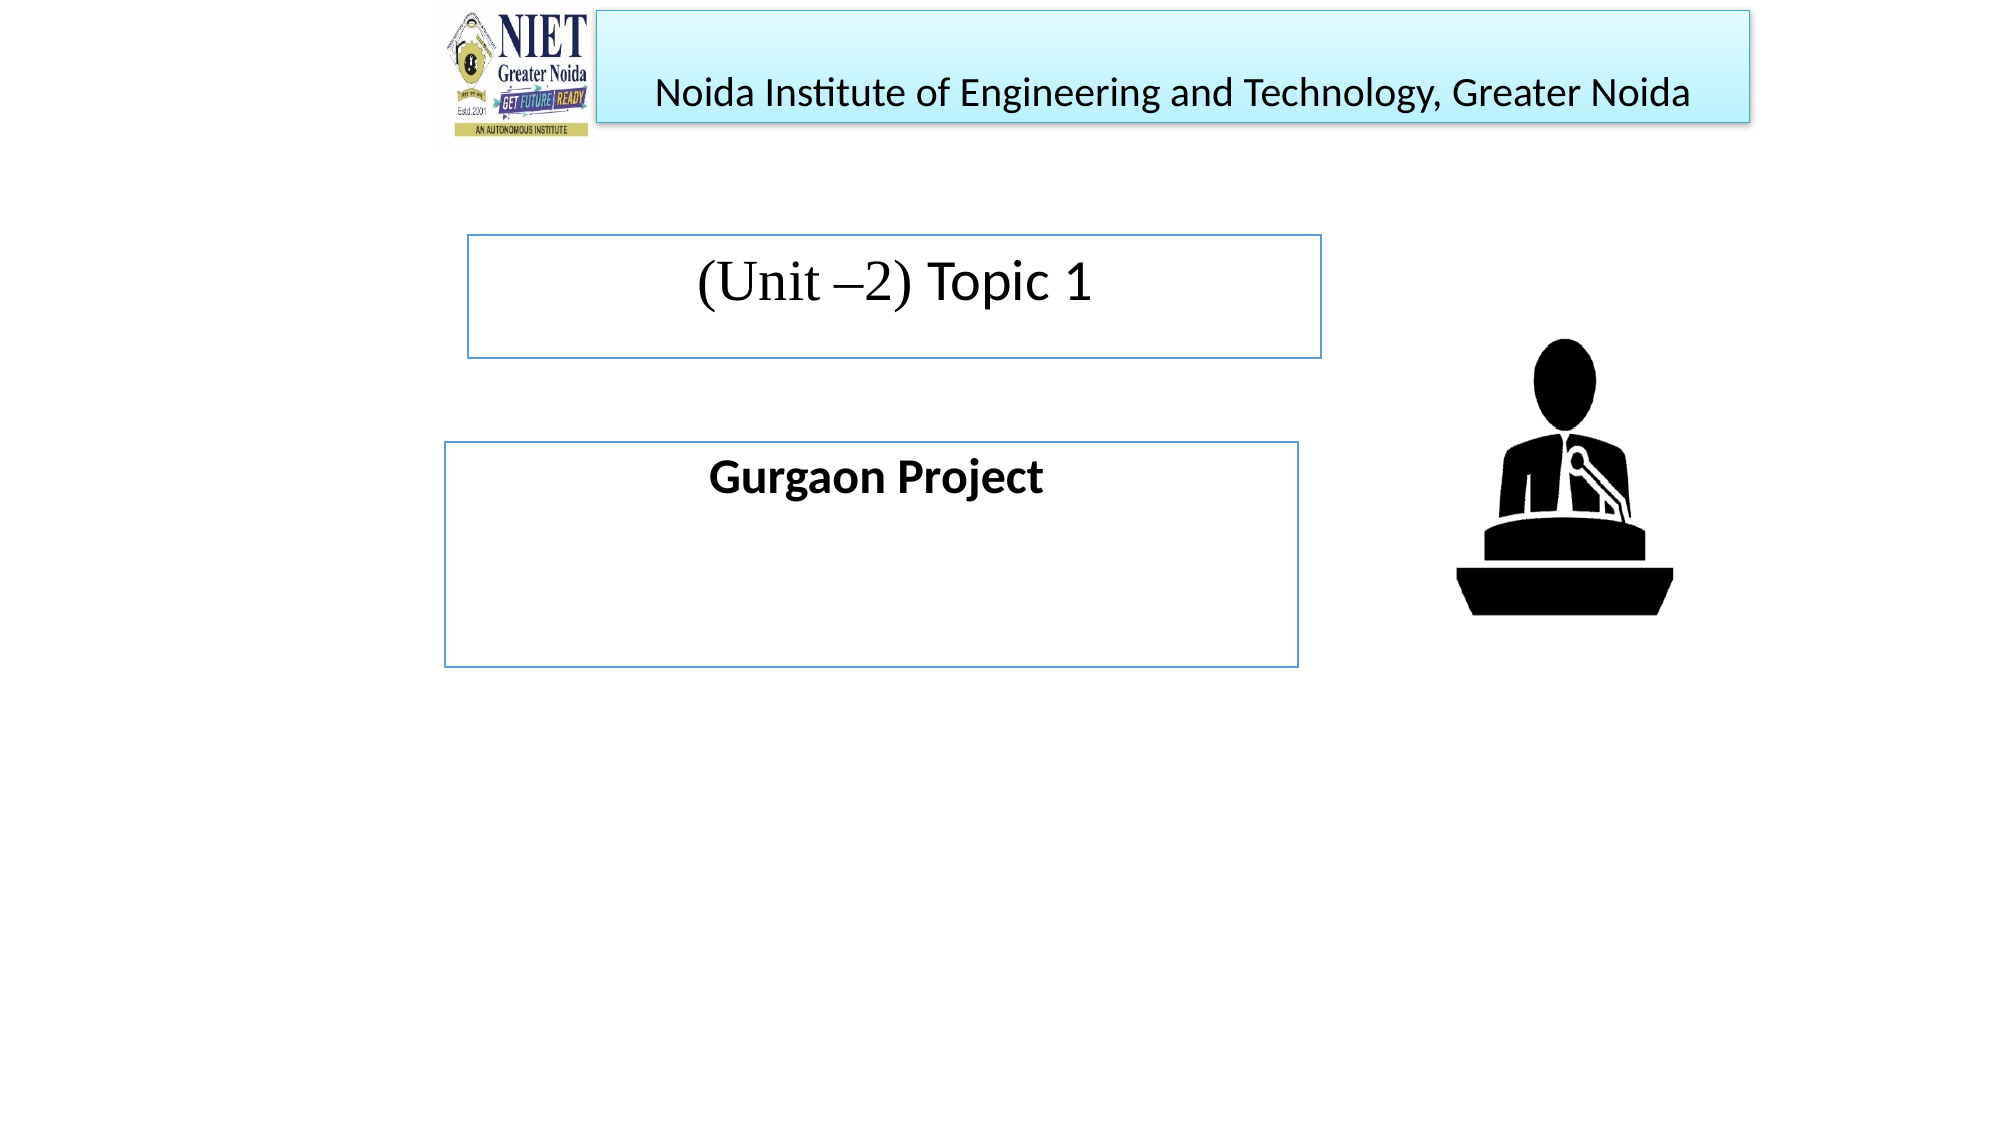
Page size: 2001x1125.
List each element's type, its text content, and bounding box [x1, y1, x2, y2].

picture [1420, 292, 1705, 673]
picture [437, 0, 597, 149]
subtitle Gurgaon Project [444, 441, 1299, 668]
text_box Noida Institute of Engineering and Technology, Greater Noida [597, 10, 1750, 123]
text_box (Unit –2) Topic 1 [467, 234, 1322, 359]
